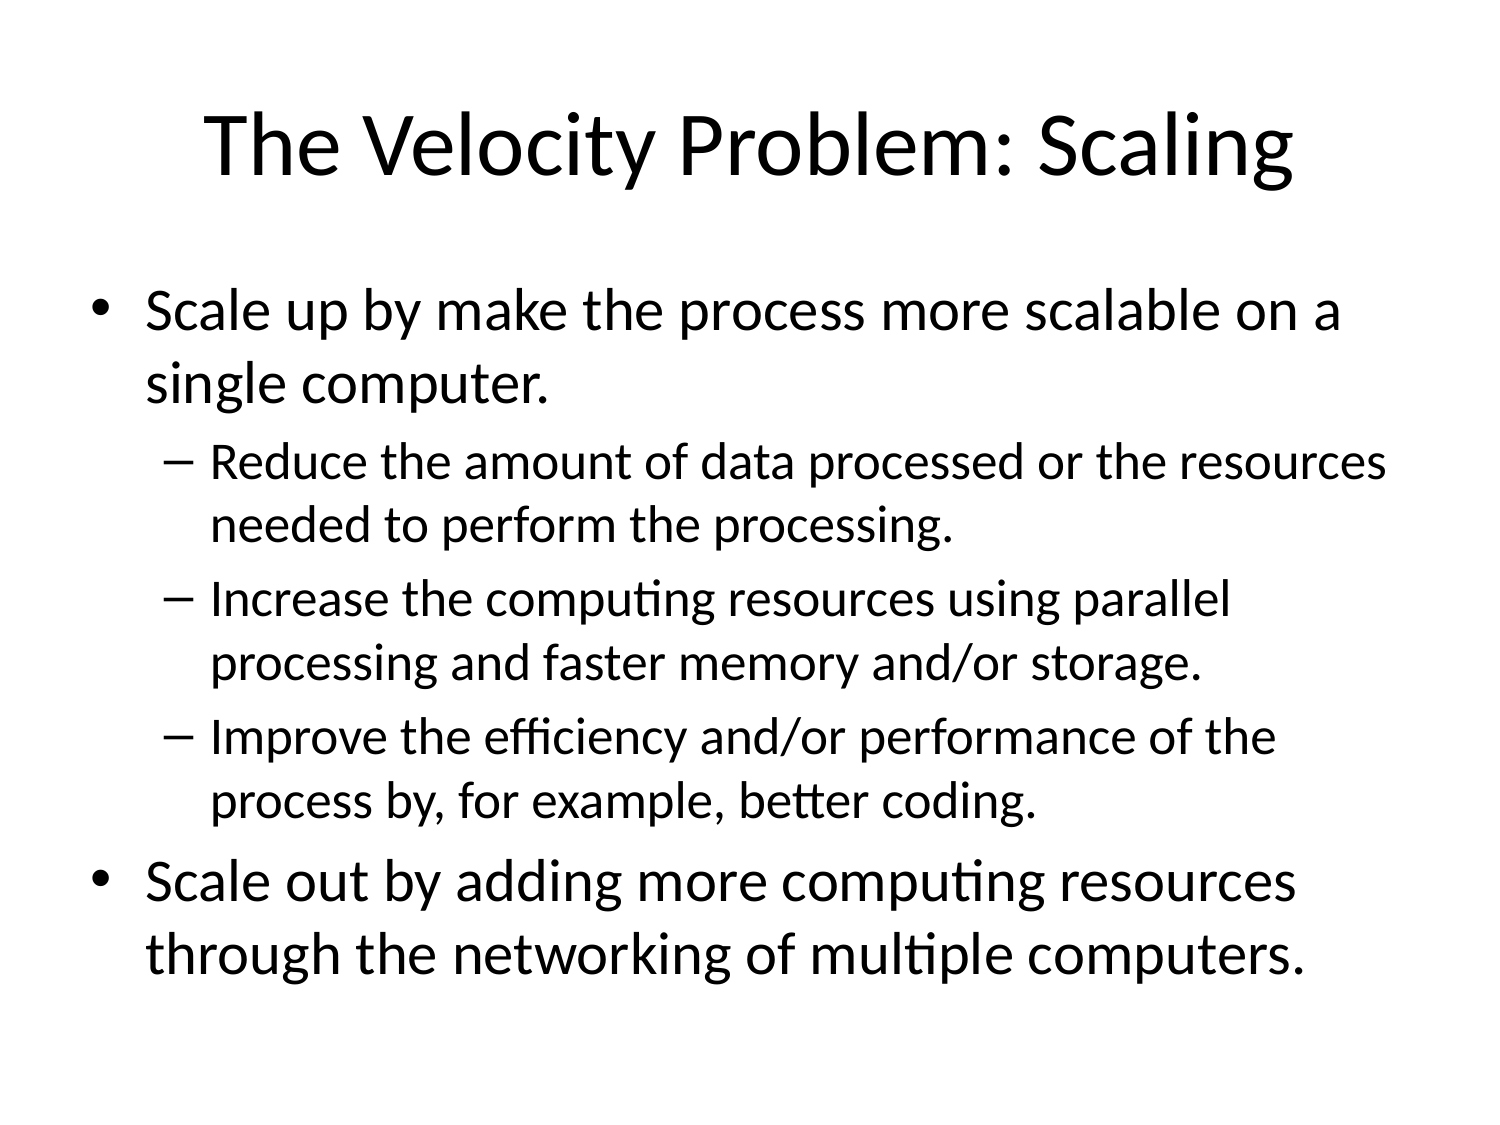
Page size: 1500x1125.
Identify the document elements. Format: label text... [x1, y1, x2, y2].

list Scale up by make the process more scalable on a single computer. Reduce the amount of data processed or the resources needed to perform the processing. Increase the computing resources using parallel processing and faster memory and/or storage. Improve the efficiency and/or performance of the process by, for example, better coding. Scale out by adding more computing resources through the networking of multiple computers. [75, 262, 1425, 1005]
title The Velocity Problem: Scaling [75, 45, 1425, 233]
